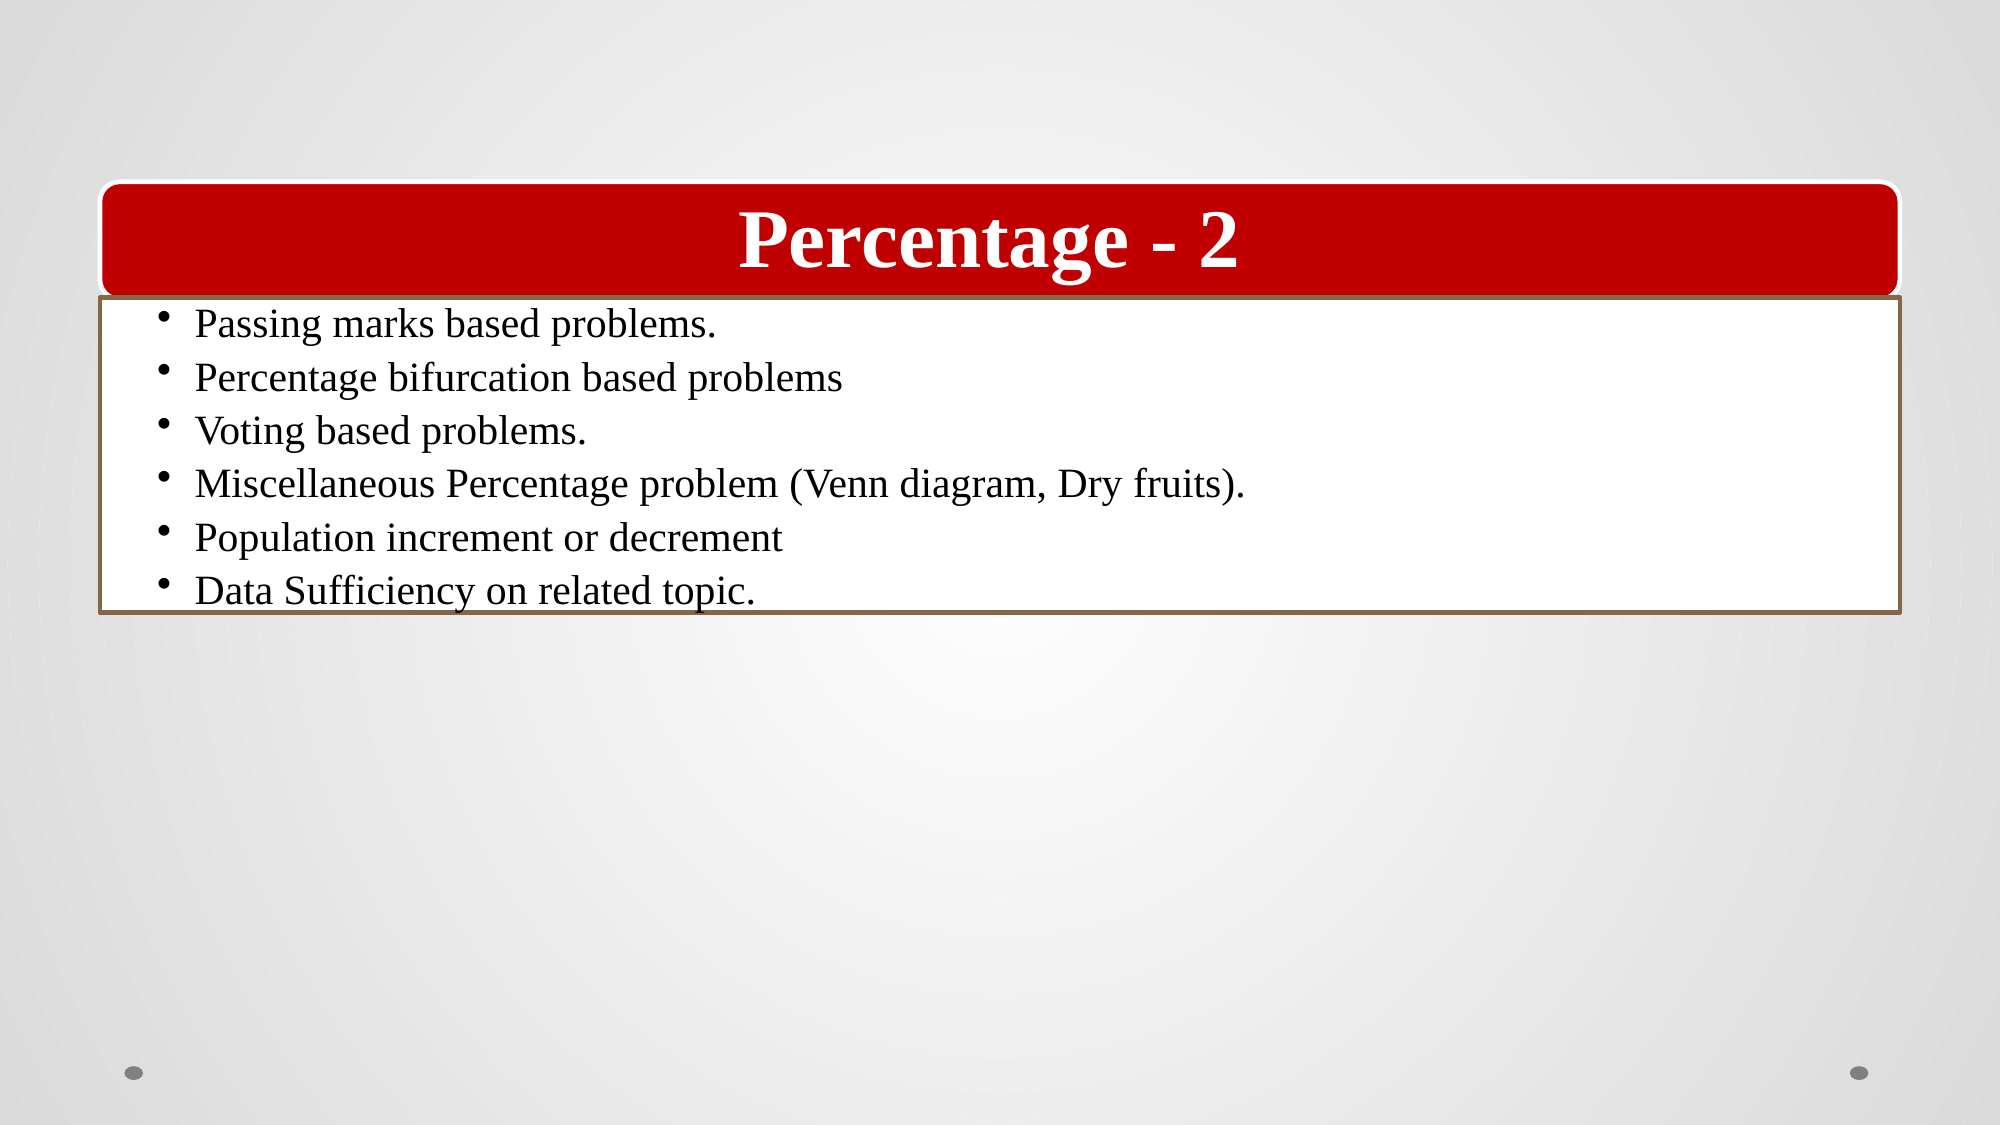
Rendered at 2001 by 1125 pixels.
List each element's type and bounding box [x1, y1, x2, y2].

text_box [99, 181, 1901, 861]
